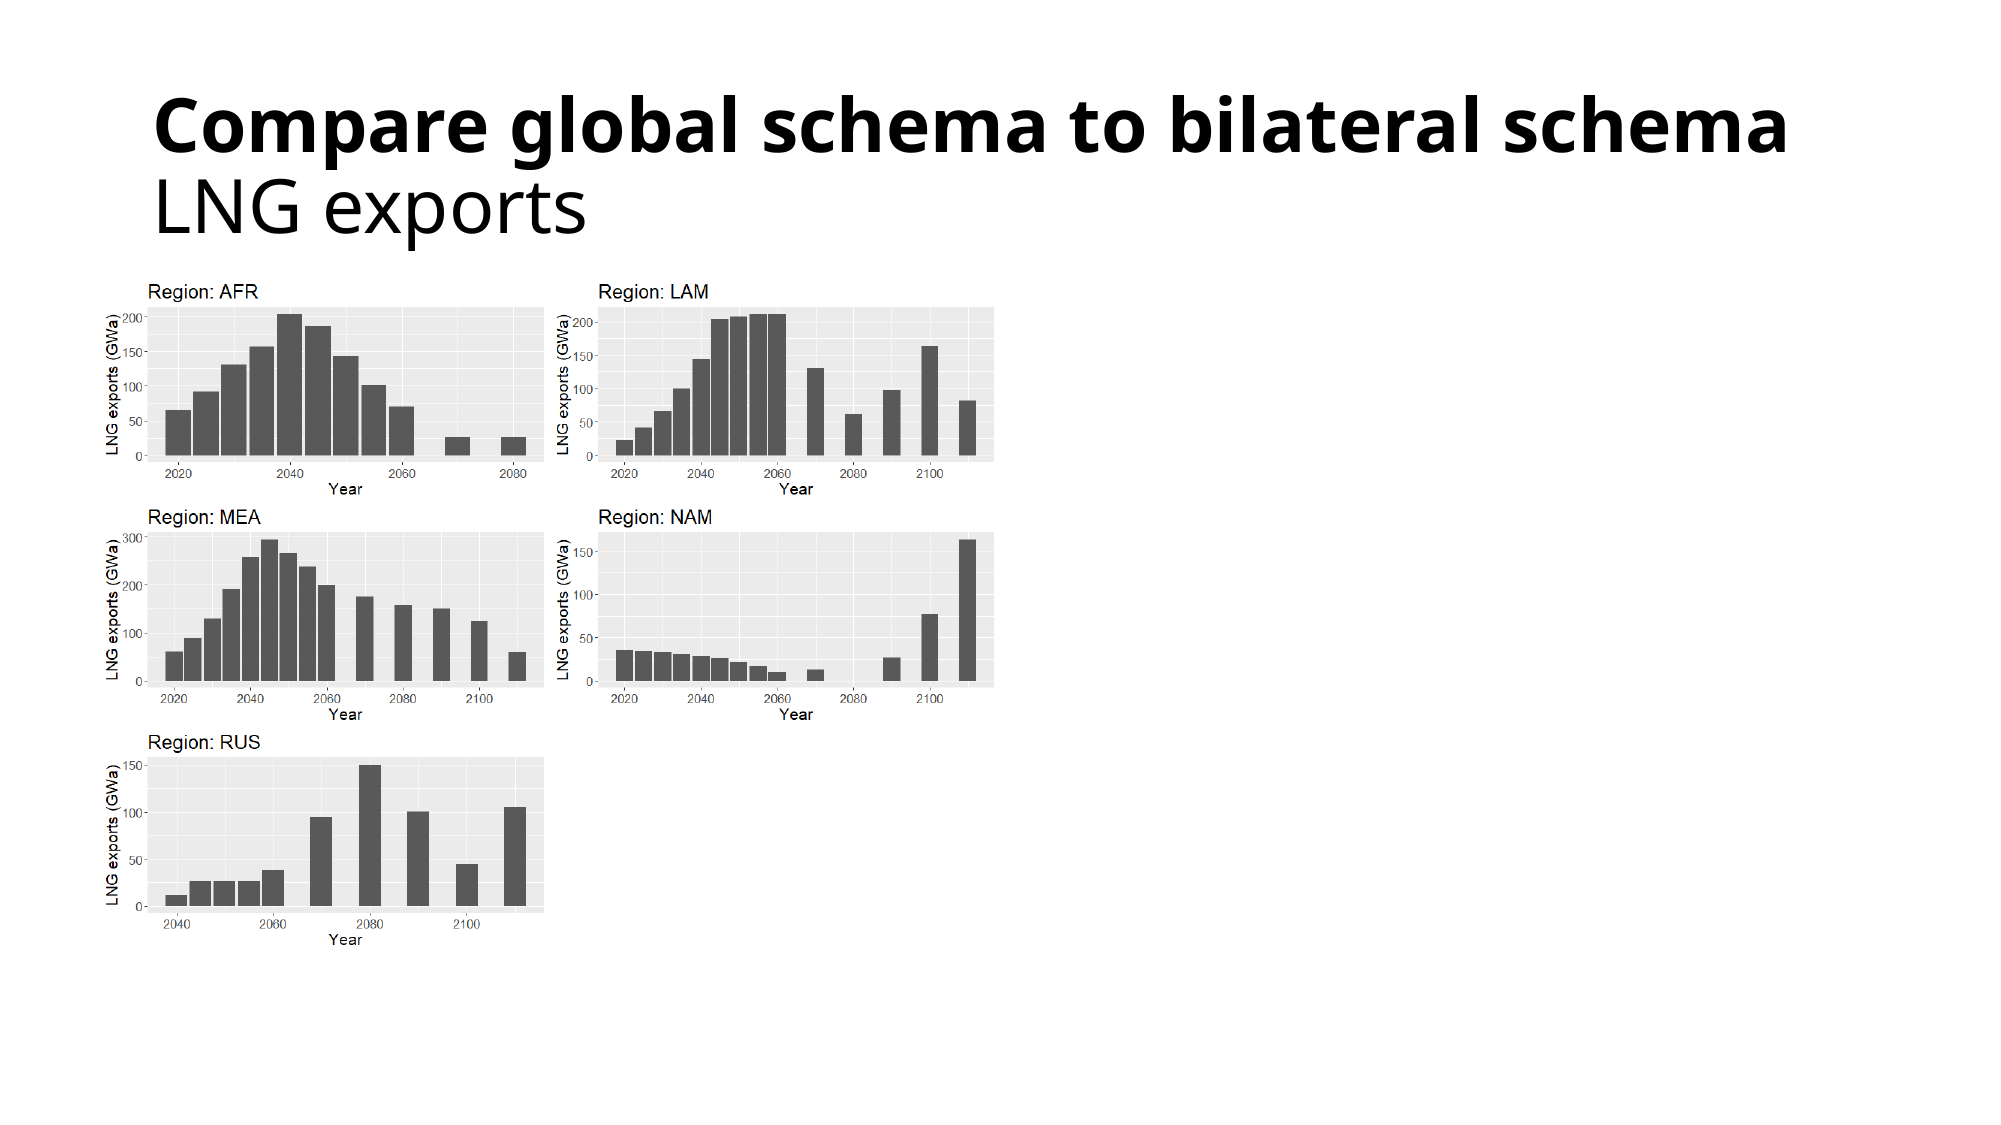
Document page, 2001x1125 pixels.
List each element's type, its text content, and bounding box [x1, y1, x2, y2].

picture [99, 277, 1000, 953]
title Compare global schema to bilateral schema LNG exports [137, 59, 1863, 278]
